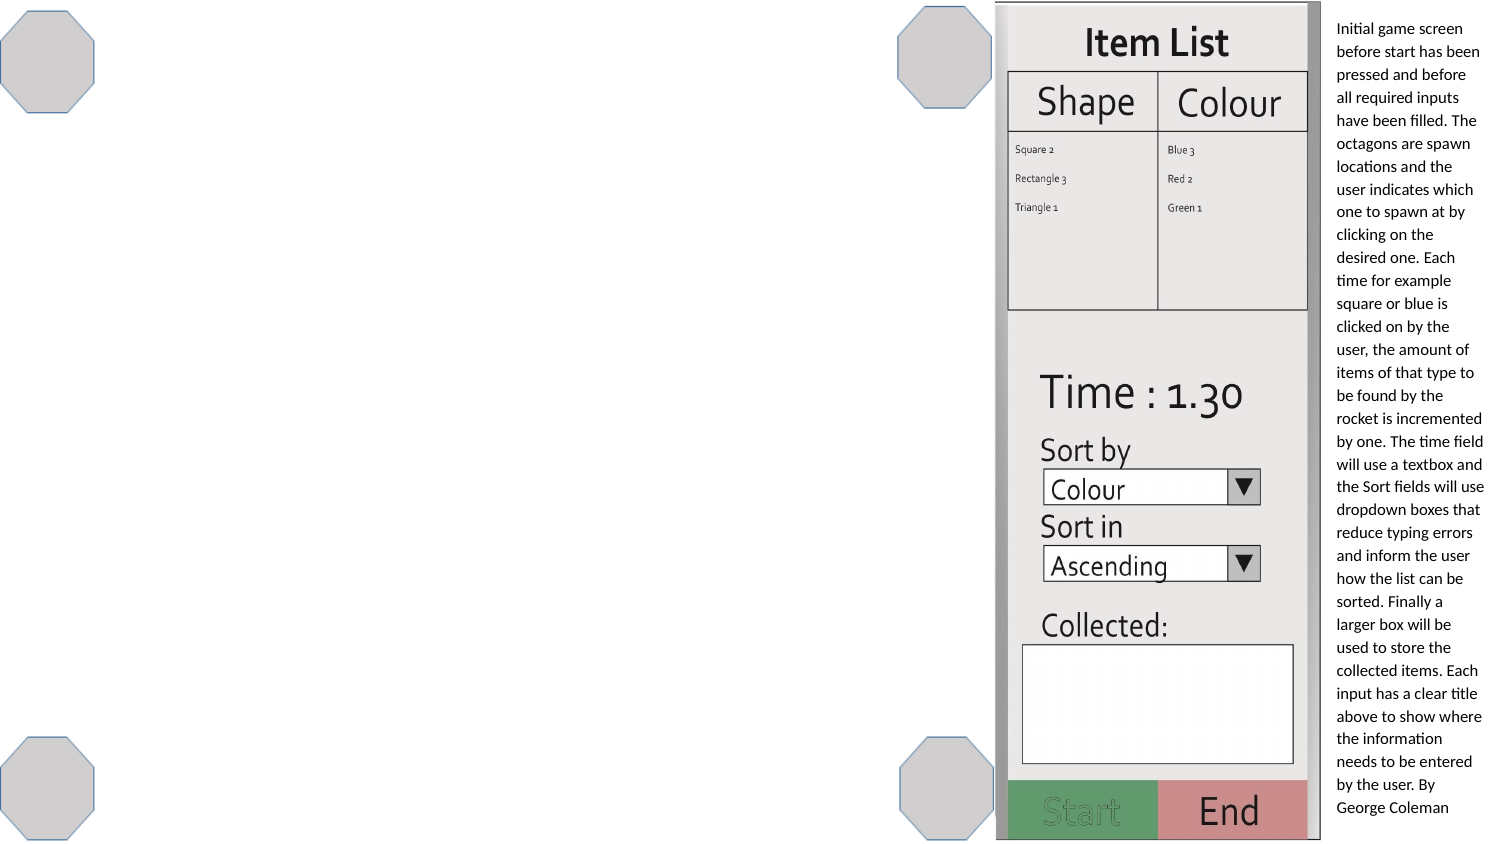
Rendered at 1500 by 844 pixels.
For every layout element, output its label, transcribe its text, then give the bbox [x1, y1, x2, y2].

picture [0, 0, 1322, 844]
title Initial game screen before start has been pressed and before all required inputs have been filled. The octagons are spawn locations and the user indicates which one to spawn at by clicking on the desired one. Each time for example square or blue is clicked on by the user, the amount of items of that type to be found by the rocket is incremented by one. The time field will use a textbox and the Sort fields will use dropdown boxes that reduce typing errors and inform the user how the list can be sorted. Finally a larger box will be used to store the collected items. Each input has a clear title above to show where the information needs to be entered by the user. By George Coleman [1322, 0, 1500, 838]
